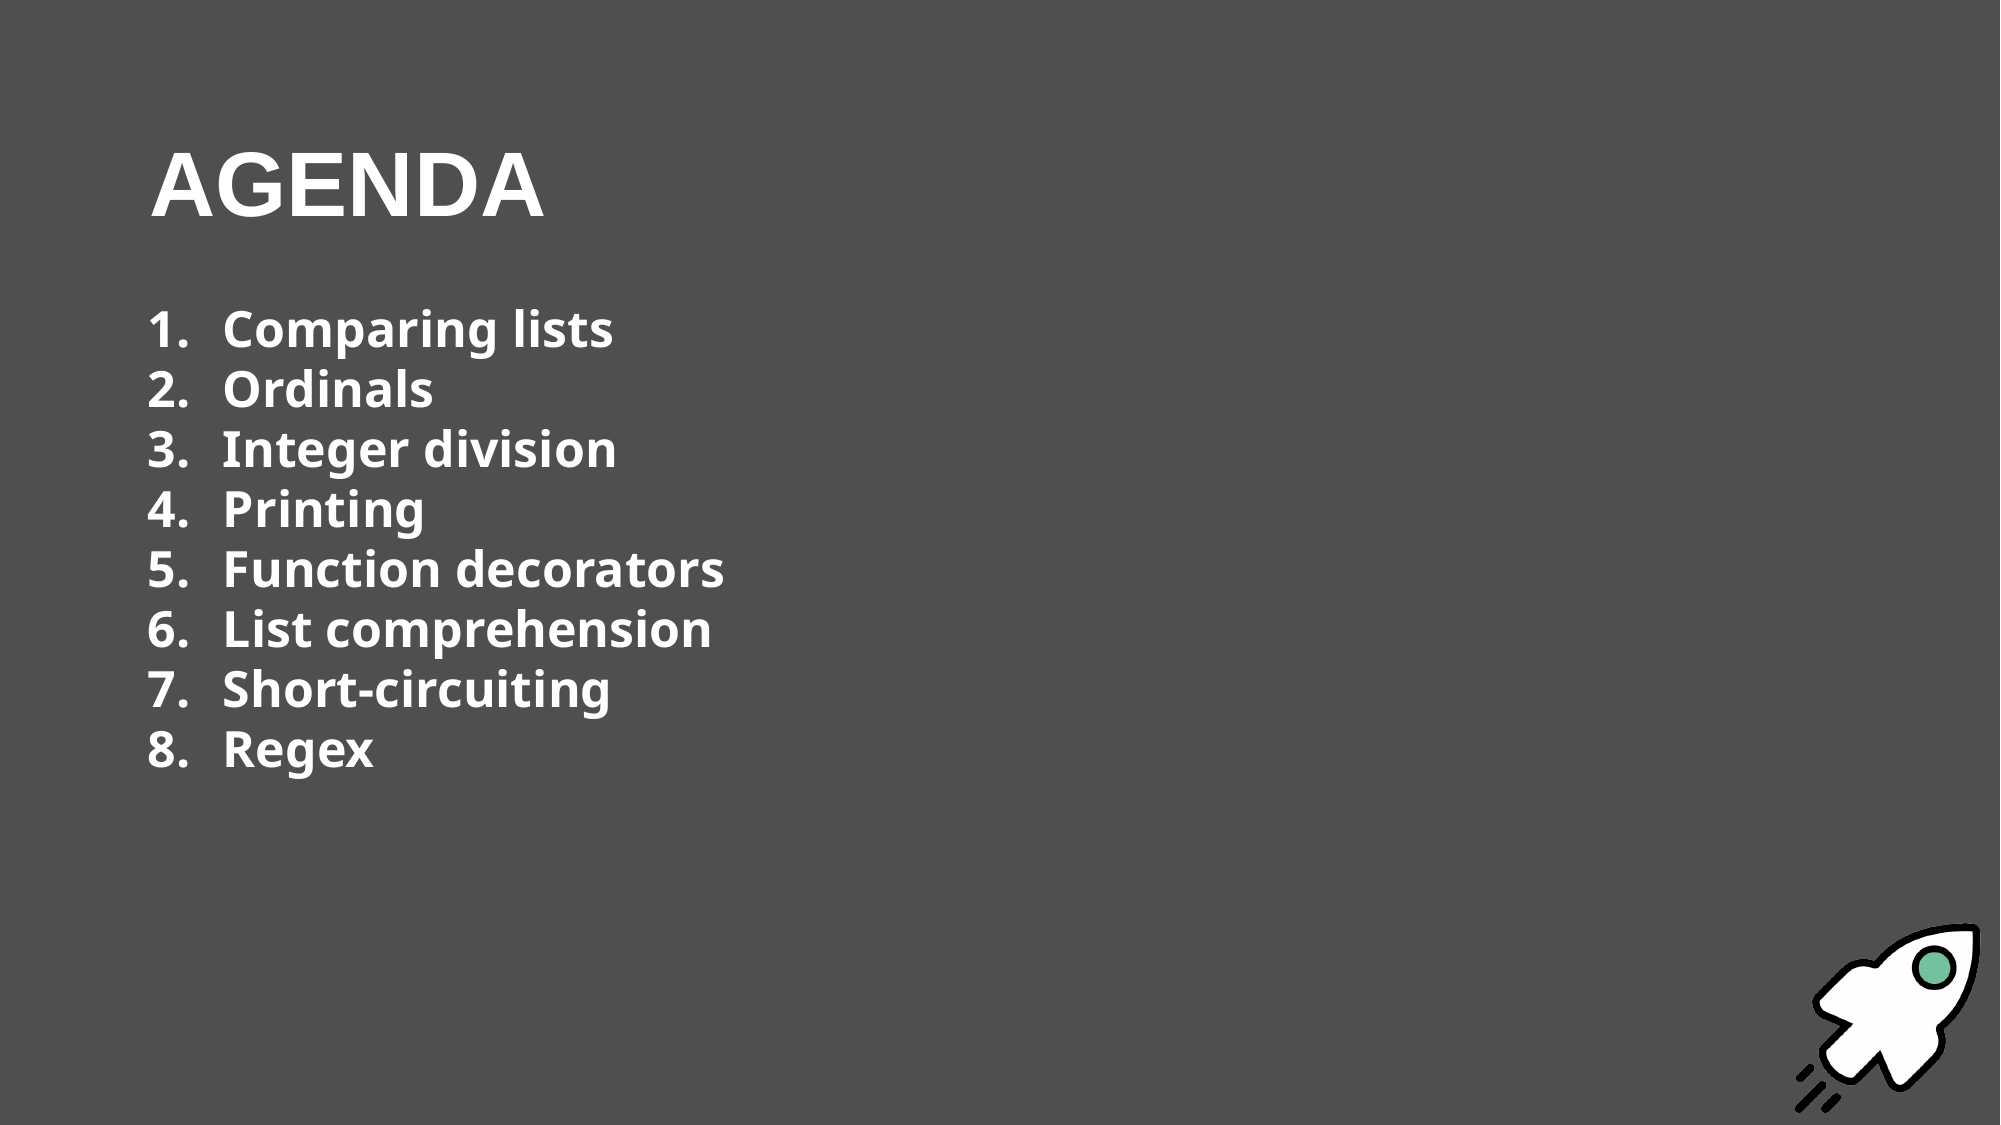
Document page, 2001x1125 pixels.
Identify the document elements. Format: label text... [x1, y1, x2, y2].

title Agenda [134, 129, 1943, 272]
picture [1754, 885, 2000, 1125]
text_box Comparing lists Ordinals Integer division Printing Function decorators List comprehension Short-circuiting Regex [133, 290, 1201, 905]
